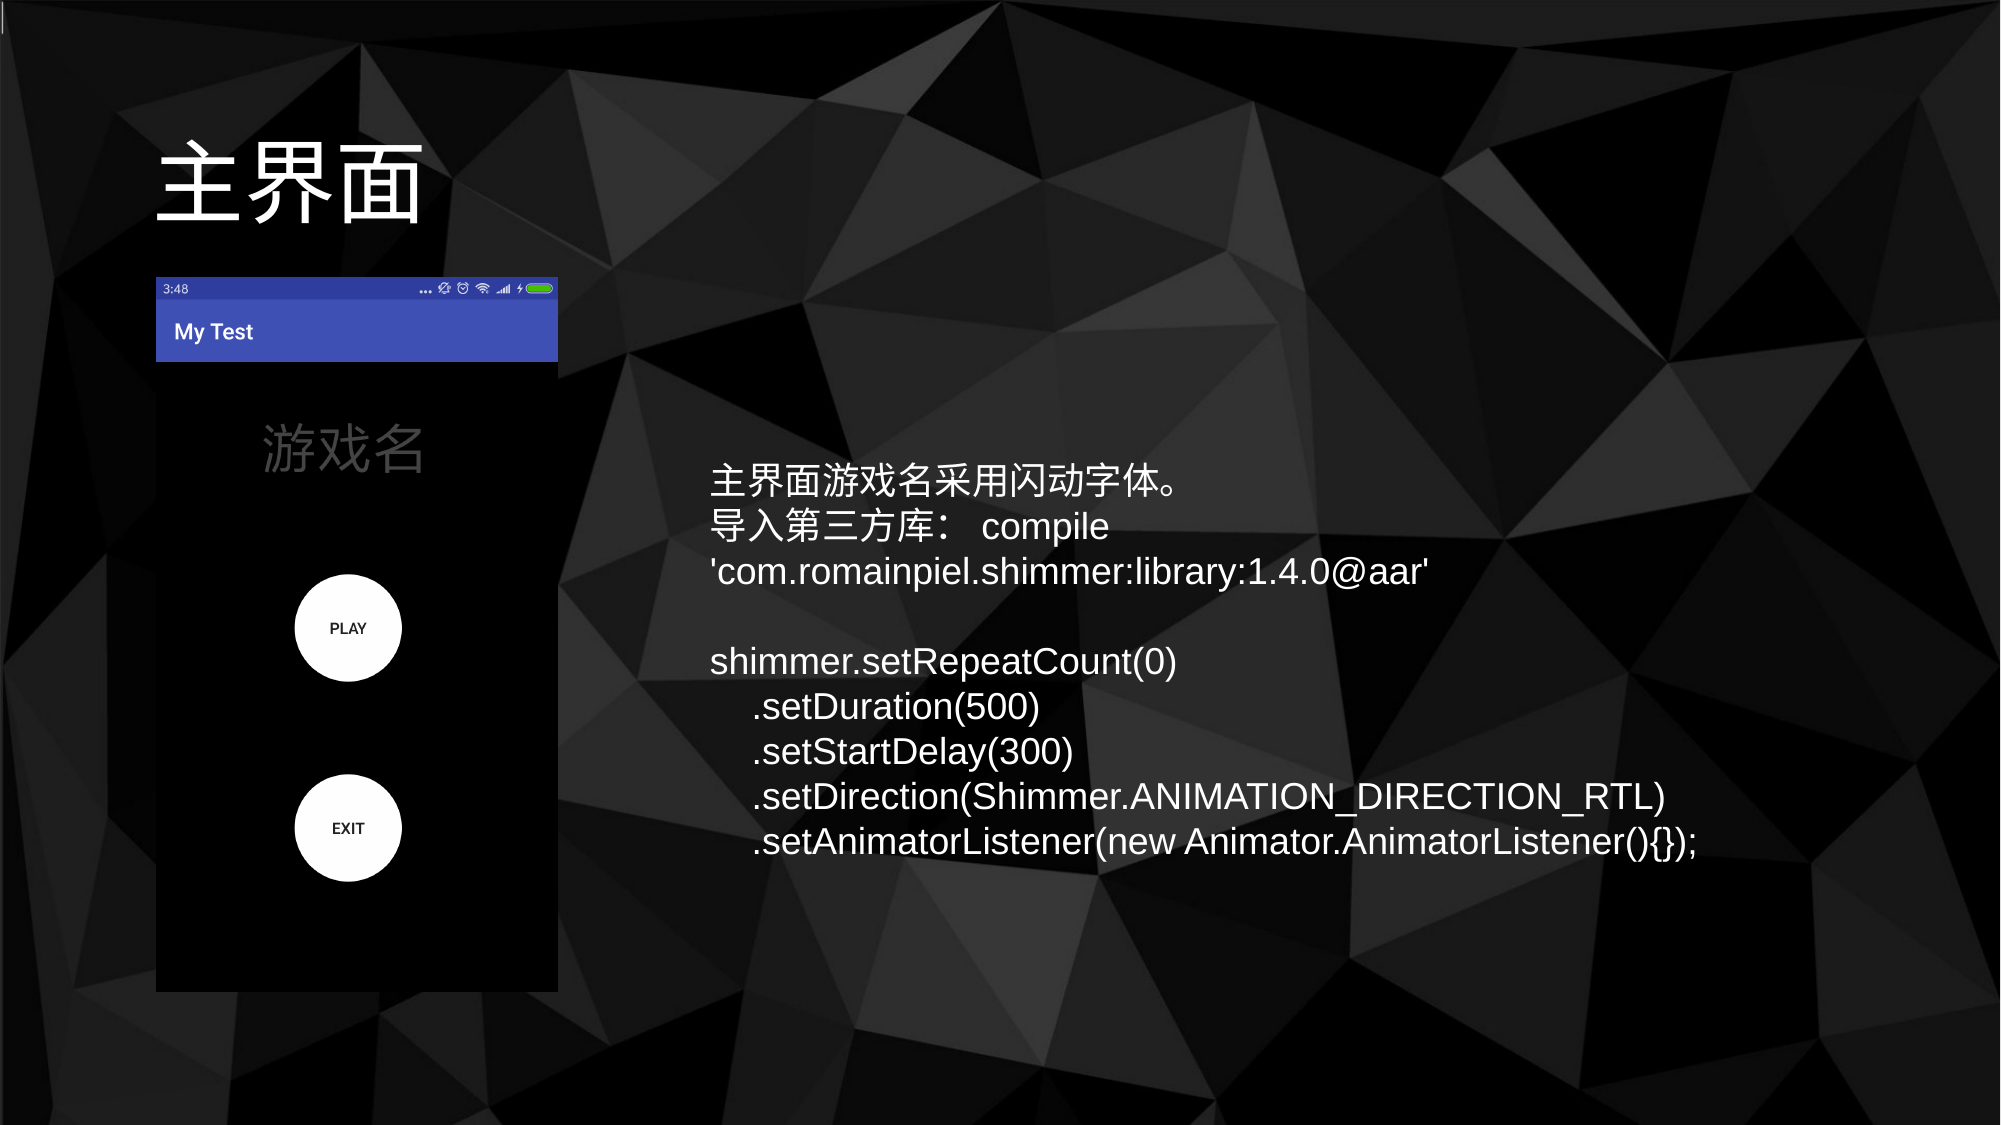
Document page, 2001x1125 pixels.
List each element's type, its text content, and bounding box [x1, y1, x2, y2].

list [156, 277, 558, 992]
text_box 主界面游戏名采用闪动字体。 导入第三方库：compile 'com.romainpiel.shimmer:library:1.4.0@aar' shimmer.setRepeatCount(0) .setDuration(500) .setStartDelay(300) .setDirection(Shimmer.ANIMATION_DIRECTION_RTL) .setAnimatorListener(new Animator.AnimatorListener(){}); [694, 449, 1845, 869]
picture [0, 0, 2001, 1125]
title 主界面 [137, 59, 1863, 278]
